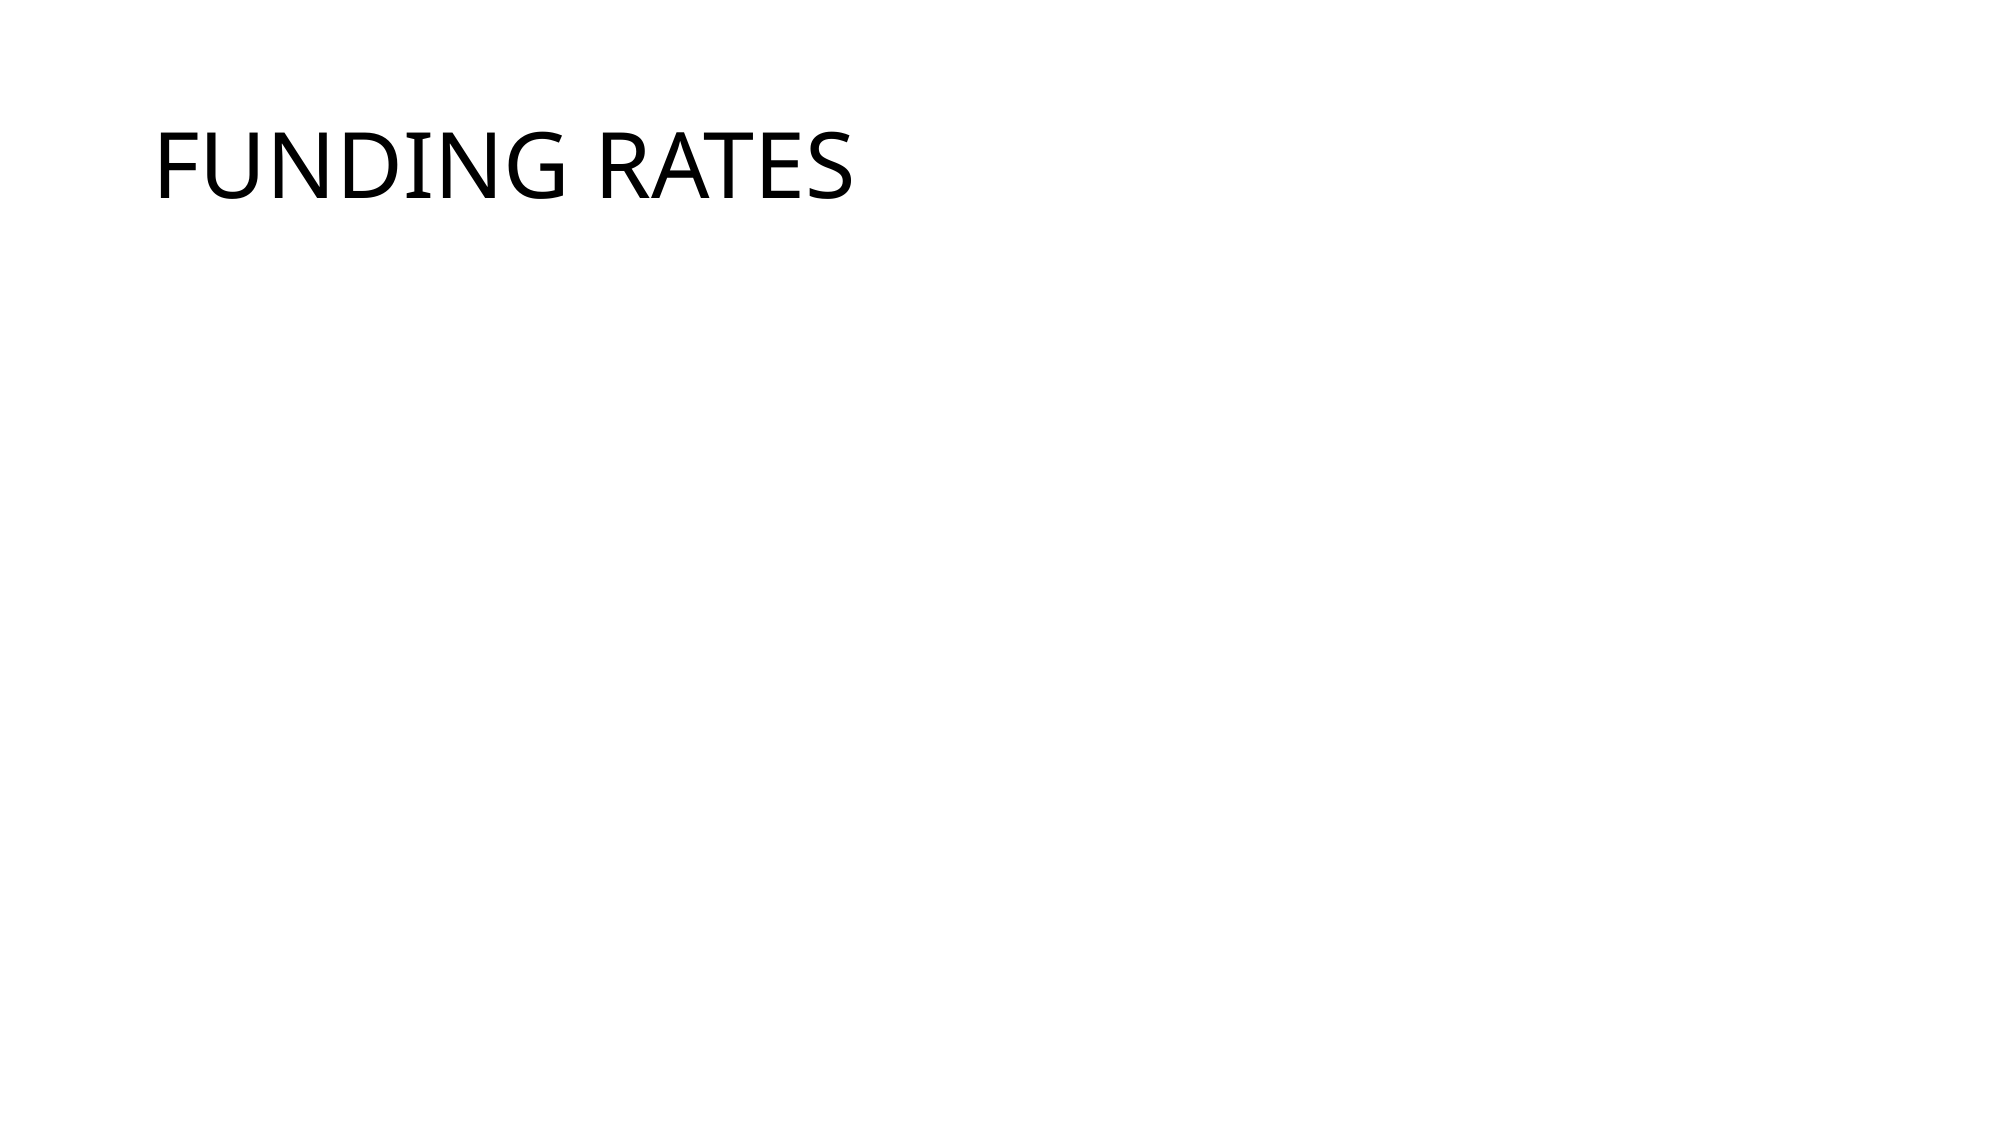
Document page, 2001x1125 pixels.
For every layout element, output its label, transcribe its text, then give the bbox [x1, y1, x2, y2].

title FUNDING RATES [137, 59, 1863, 278]
